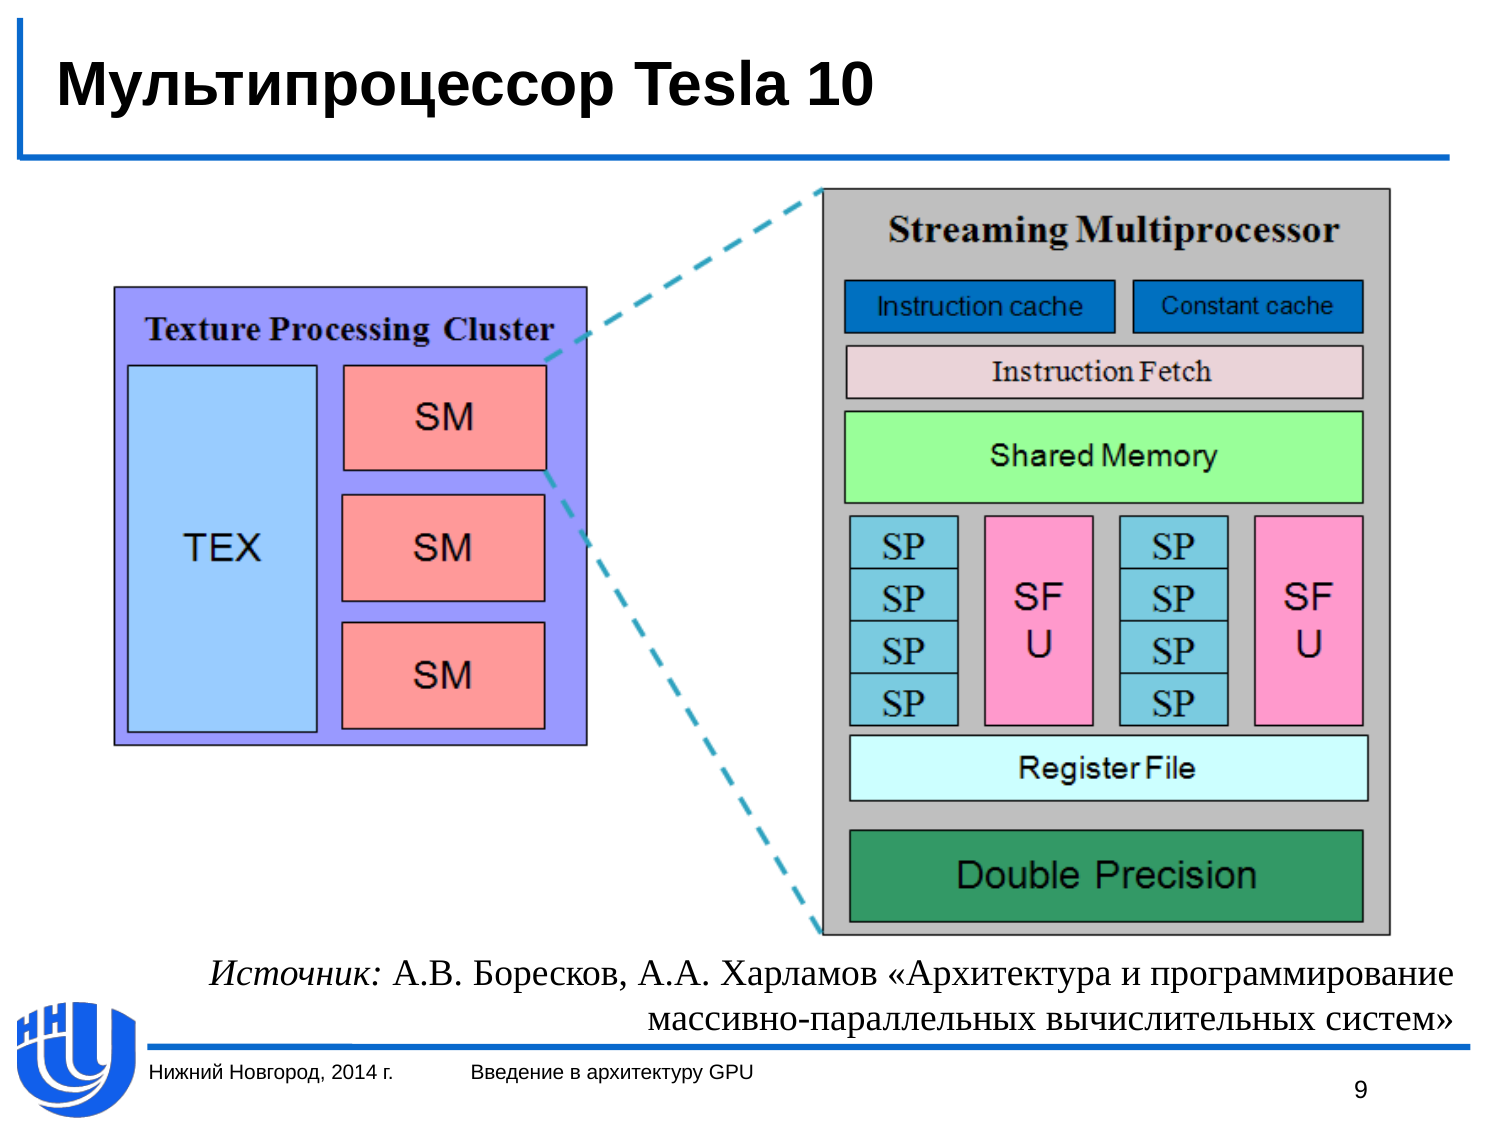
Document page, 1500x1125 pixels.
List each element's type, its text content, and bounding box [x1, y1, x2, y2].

title Мультипроцессор Tesla 10 [41, 33, 1417, 127]
text_box Источник: А.В. Боресков, А.А. Харламов «Архитектура и программирование массивно-параллельных вычислительных систем» [171, 940, 1471, 988]
picture [92, 172, 1408, 941]
slide_number 9 [1338, 1051, 1482, 1125]
footer Введение в архитектуру GPU [455, 1051, 1329, 1125]
picture [17, 1002, 148, 1118]
slide_number Нижний Новгород, 2014 г. [133, 1051, 445, 1125]
